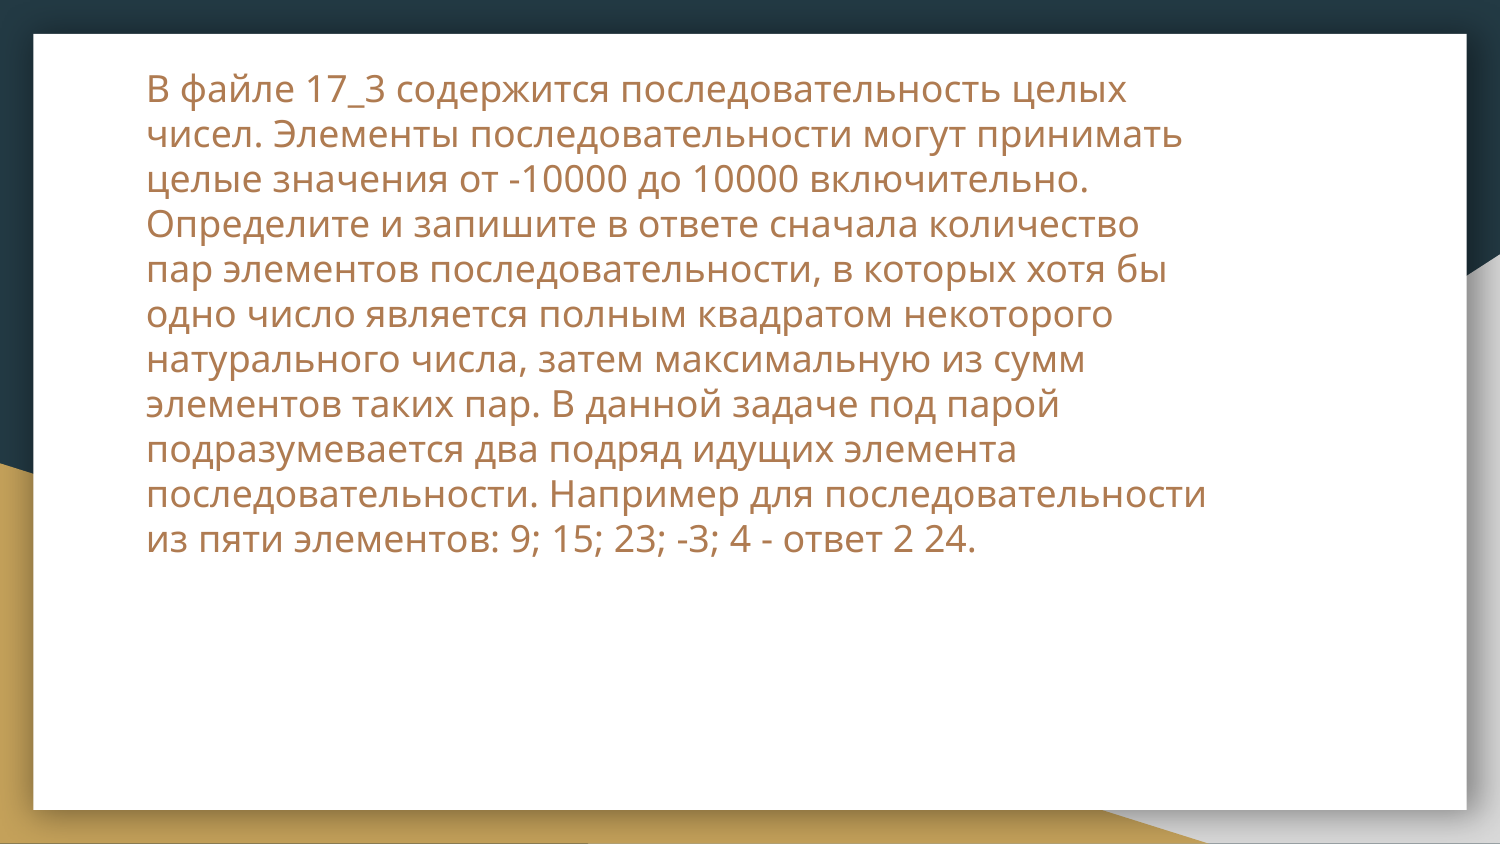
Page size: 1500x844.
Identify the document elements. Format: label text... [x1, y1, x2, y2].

title В файле 17_3 содержится последовательность целых чисел. Элементы последовательности могут принимать целые значения от -10000 до 10000 включительно. Определите и запишите в ответе сначала количество пар элементов последовательности, в которых хотя бы одно число является полным квадратом некоторого натурального числа, затем максимальную из сумм элементов таких пар. В данной задаче под парой подразумевается два подряд идущих элемента последовательности. Например для последовательности из пяти элементов: 9; 15; 23; -3; 4 - ответ 2 24. [130, 49, 1228, 550]
